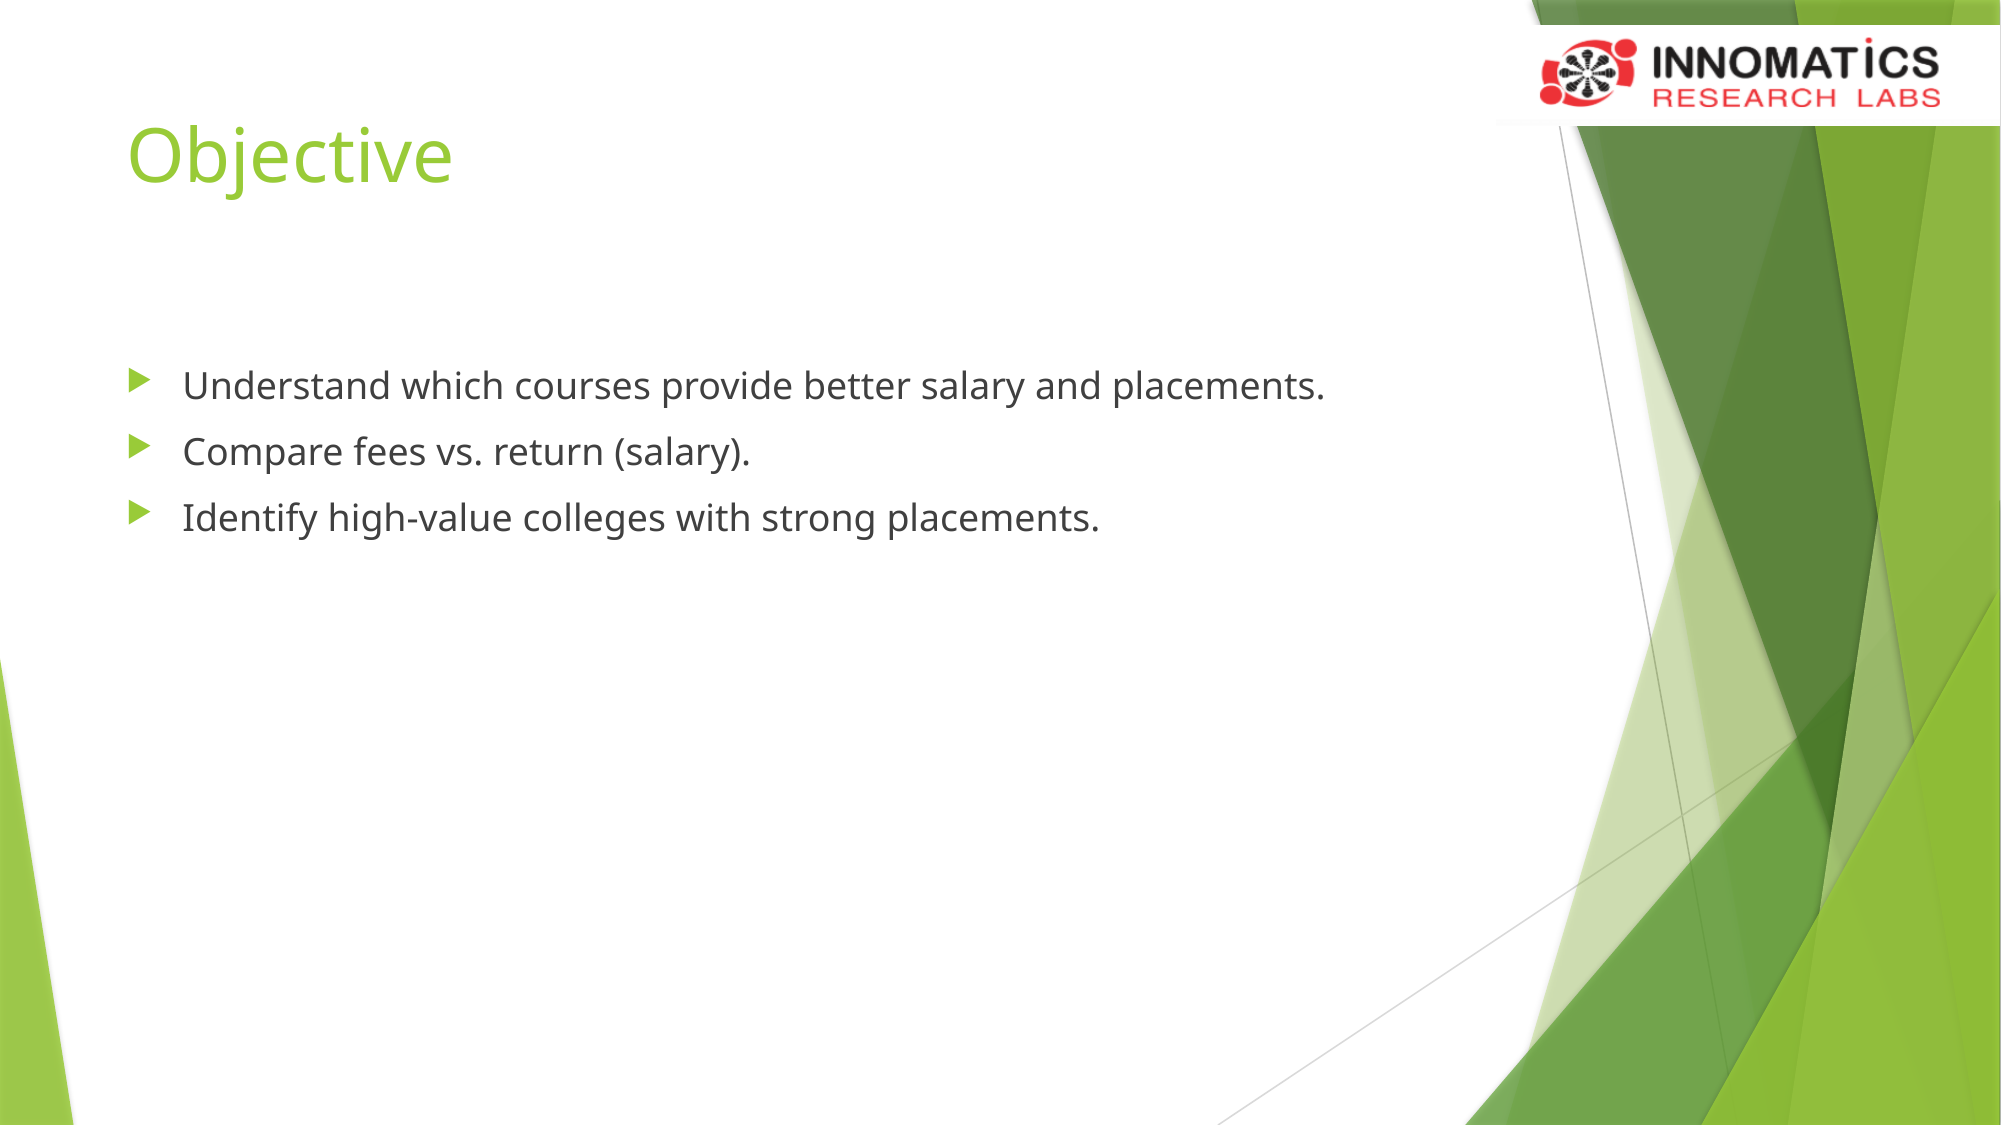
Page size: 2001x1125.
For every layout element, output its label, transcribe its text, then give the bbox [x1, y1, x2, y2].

picture [1496, 25, 2000, 127]
list Understand which courses provide better salary and placements. Compare fees vs. return (salary). Identify high-value colleges with strong placements. [111, 354, 1522, 992]
title Objective [111, 99, 1522, 317]
